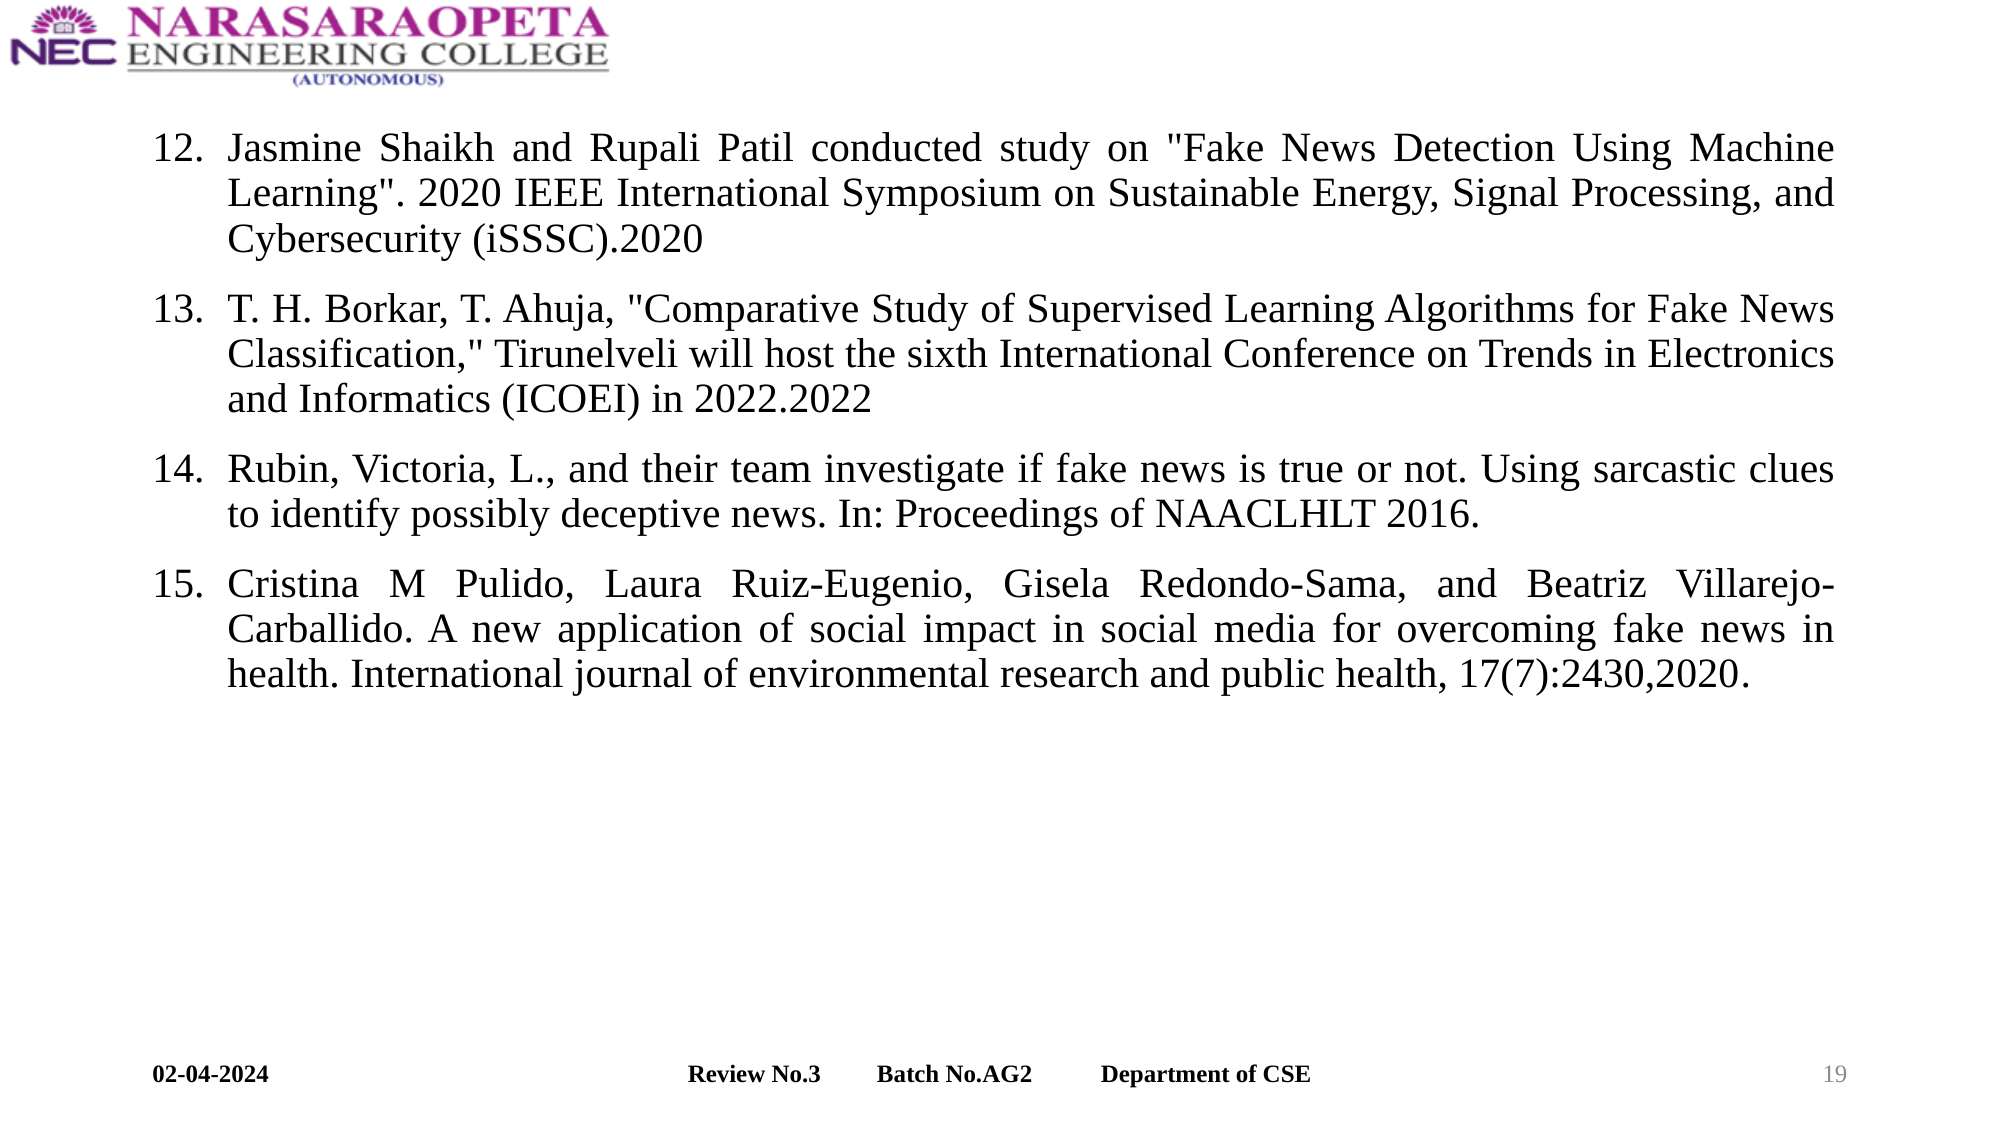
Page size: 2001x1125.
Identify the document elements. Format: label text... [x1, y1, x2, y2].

list Jasmine Shaikh and Rupali Patil conducted study on "Fake News Detection Using Machine Learning". 2020 IEEE International Symposium on Sustainable Energy, Signal Processing, and Cybersecurity (iSSSC).2020 T. H. Borkar, T. Ahuja, "Comparative Study of Supervised Learning Algorithms for Fake News Classification," Tirunelveli will host the sixth International Conference on Trends in Electronics and Informatics (ICOEI) in 2022.2022 Rubin, Victoria, L., and their team investigate if fake news is true or not. Using sarcastic clues to identify possibly deceptive news. In: Proceedings of NAACLHLT 2016. Cristina M Pulido, Laura Ruiz-Eugenio, Gisela Redondo-Sama, and Beatriz Villarejo-Carballido. A new application of social impact in social media for overcoming fake news in health. International journal of environmental research and public health, 17(7):2430,2020. [137, 118, 1852, 1064]
slide_number 19 [1412, 1042, 1863, 1103]
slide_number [137, 1042, 588, 1103]
picture [0, 0, 1280, 719]
footer Review No.3 Batch No.AG2 Department of CSE [662, 1042, 1338, 1103]
